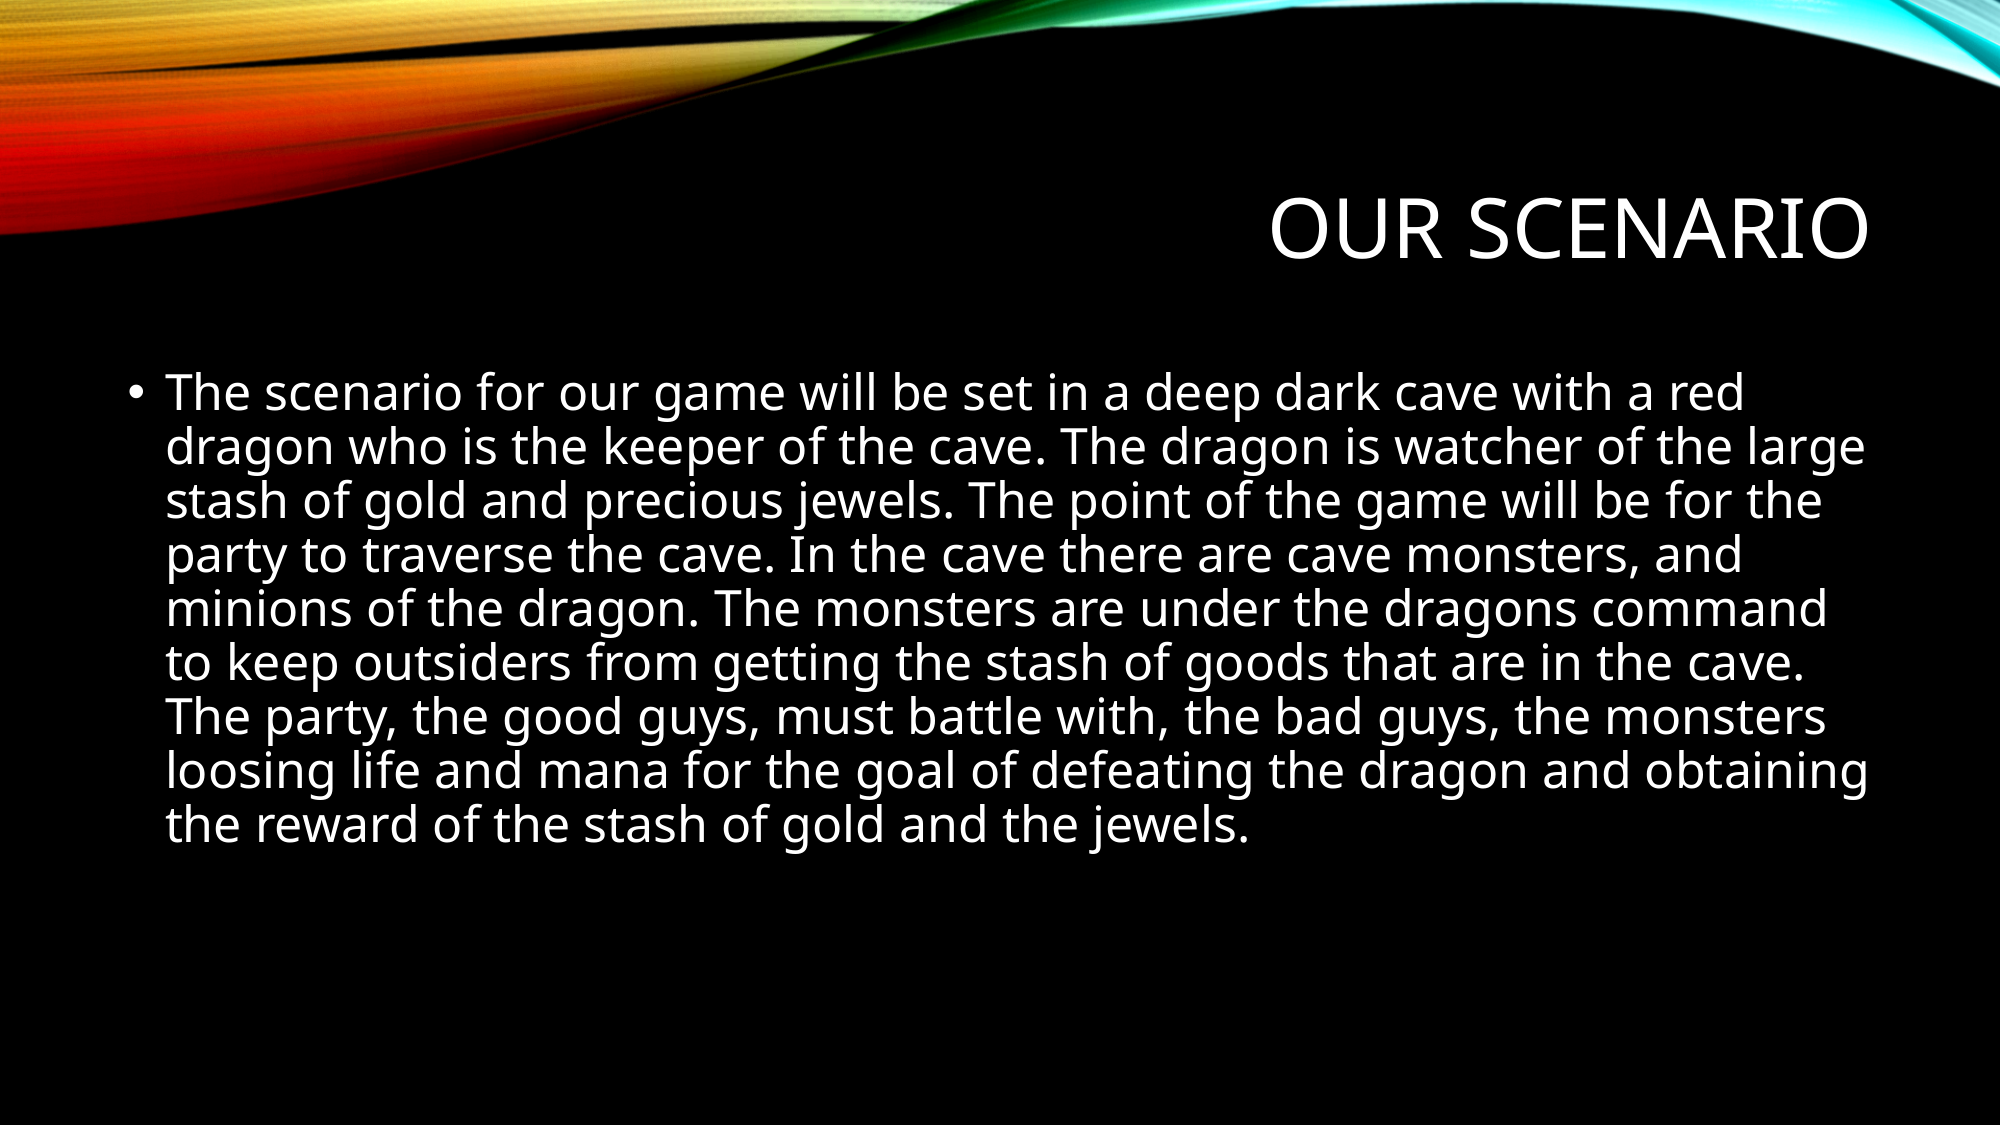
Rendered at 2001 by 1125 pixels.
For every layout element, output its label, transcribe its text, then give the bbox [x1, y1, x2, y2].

list The scenario for our game will be set in a deep dark cave with a red dragon who is the keeper of the cave. The dragon is watcher of the large stash of gold and precious jewels. The point of the game will be for the party to traverse the cave. In the cave there are cave monsters, and minions of the dragon. The monsters are under the dragons command to keep outsiders from getting the stash of goods that are in the cave. The party, the good guys, must battle with, the bad guys, the monsters loosing life and mana for the goal of defeating the dragon and obtaining the reward of the stash of gold and the jewels. [112, 359, 1888, 1021]
title Our scenario [474, 125, 1888, 338]
picture [0, 0, 2000, 237]
